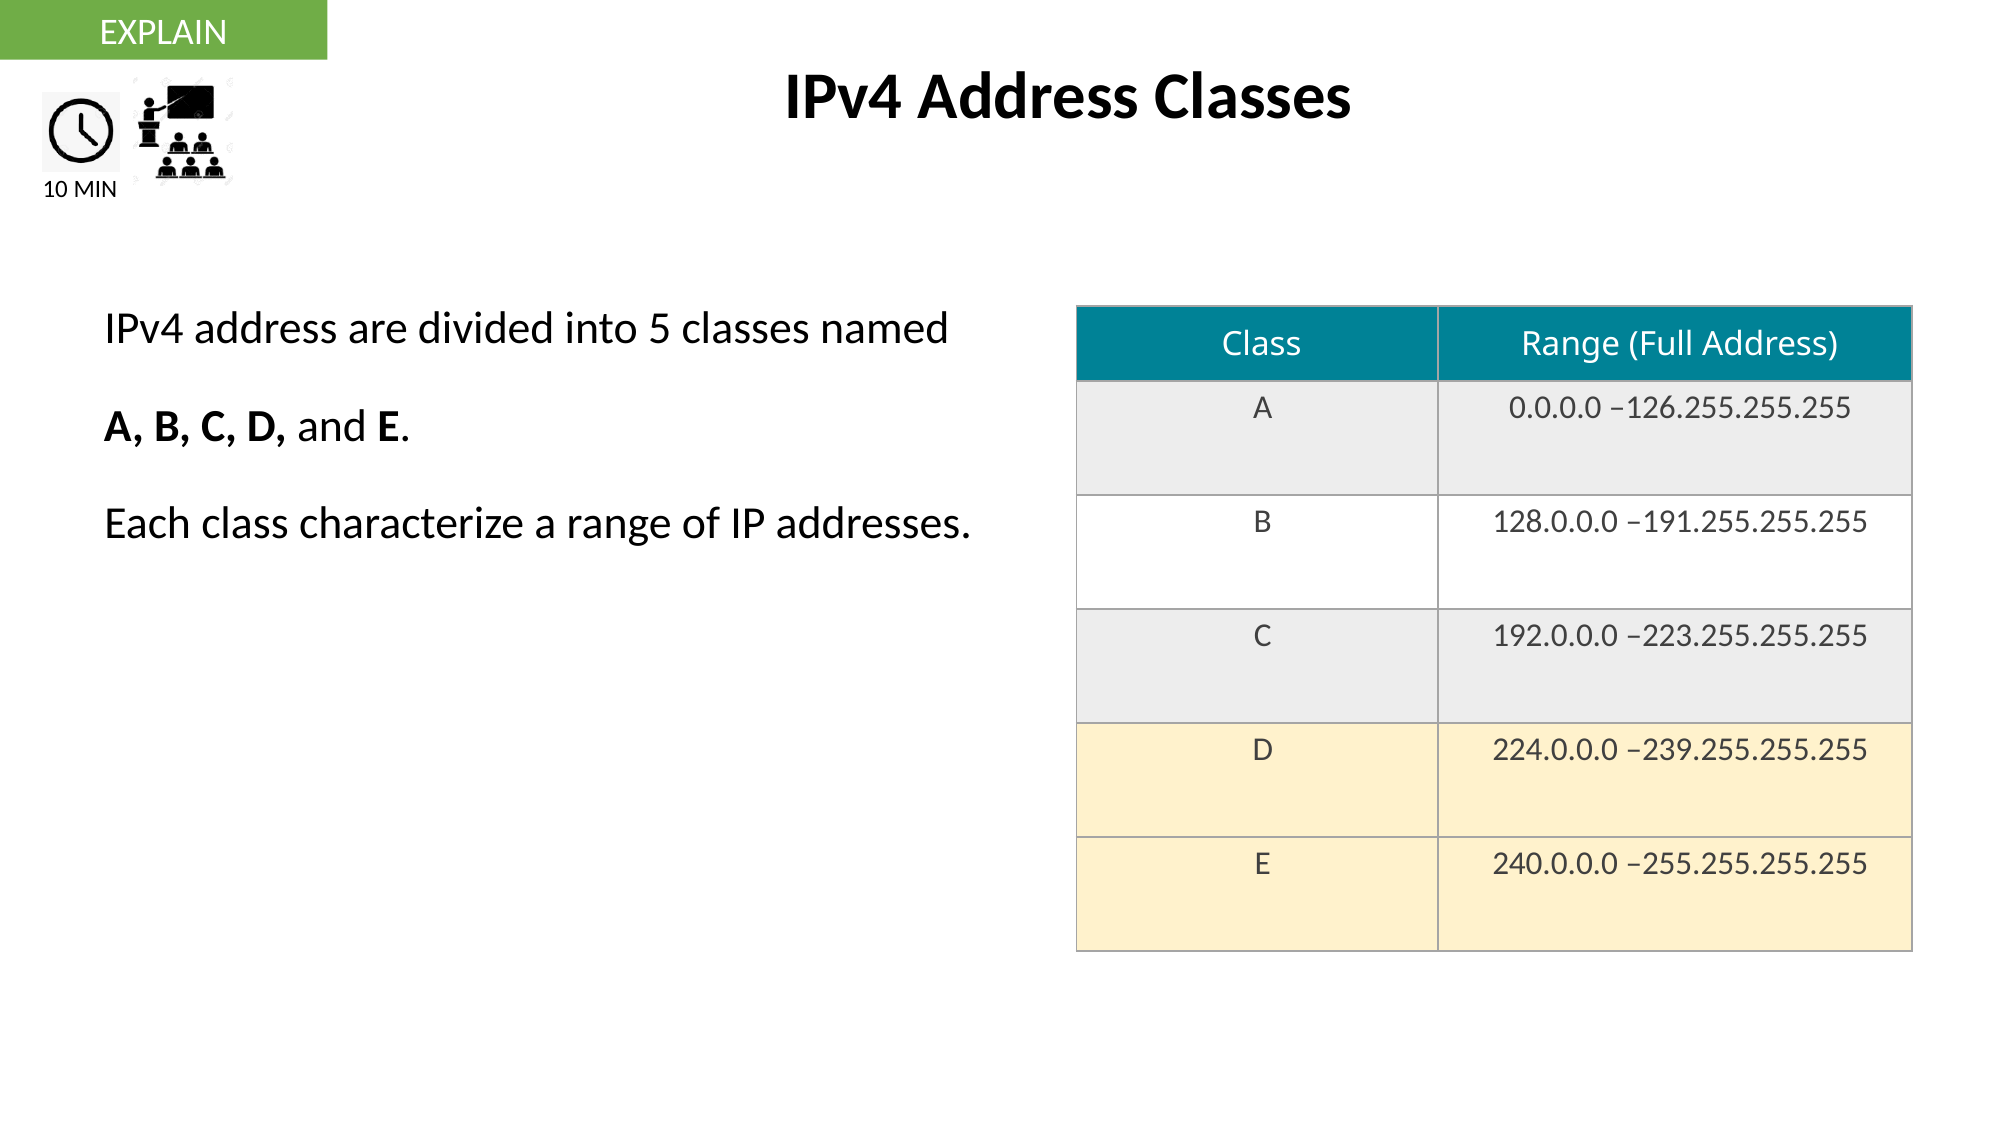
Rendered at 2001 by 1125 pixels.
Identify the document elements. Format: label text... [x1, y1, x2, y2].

picture [133, 77, 233, 186]
table_header Range (Full Address) [1439, 307, 1911, 380]
table_cell A [1077, 382, 1437, 494]
text_box EXPLAIN [0, 0, 328, 61]
table_cell 224.0.0.0 –239.255.255.255 [1439, 724, 1911, 836]
text_box IPv4 address are divided into 5 classes named A, B, C, D, and E. Each class characterize a range of IP addresses. [34, 244, 998, 912]
table_cell C [1077, 610, 1437, 722]
table_cell 192.0.0.0 –223.255.255.255 [1439, 610, 1911, 722]
table_cell 128.0.0.0 –191.255.255.255 [1439, 496, 1911, 608]
title IPv4 Address Classes [388, 51, 1765, 186]
text_box 10 MIN [27, 165, 133, 211]
picture [42, 92, 120, 172]
table_cell B [1077, 496, 1437, 608]
table_cell 0.0.0.0 –126.255.255.255 [1439, 382, 1911, 494]
table_header Class [1077, 307, 1437, 380]
table_cell D [1077, 724, 1437, 836]
table_cell 240.0.0.0 –255.255.255.255 [1439, 838, 1911, 950]
table_cell E [1077, 838, 1437, 950]
